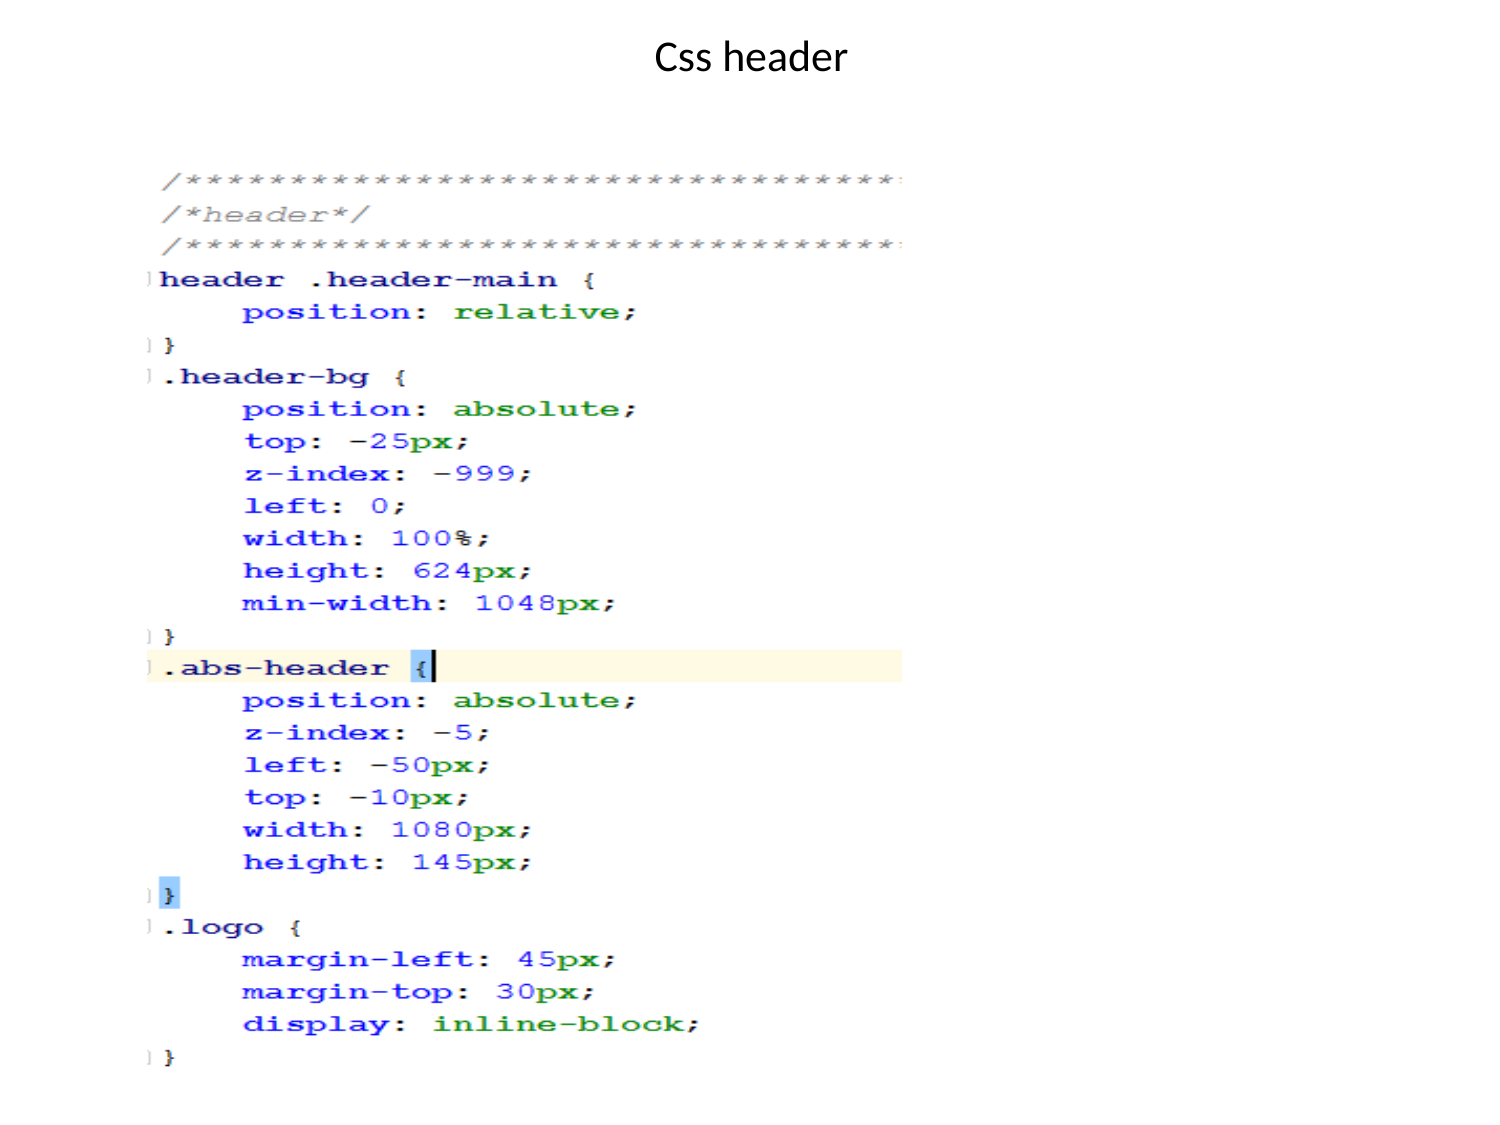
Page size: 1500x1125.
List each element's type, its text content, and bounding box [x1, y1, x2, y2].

title Css header [76, 19, 1427, 88]
picture [147, 160, 902, 1090]
